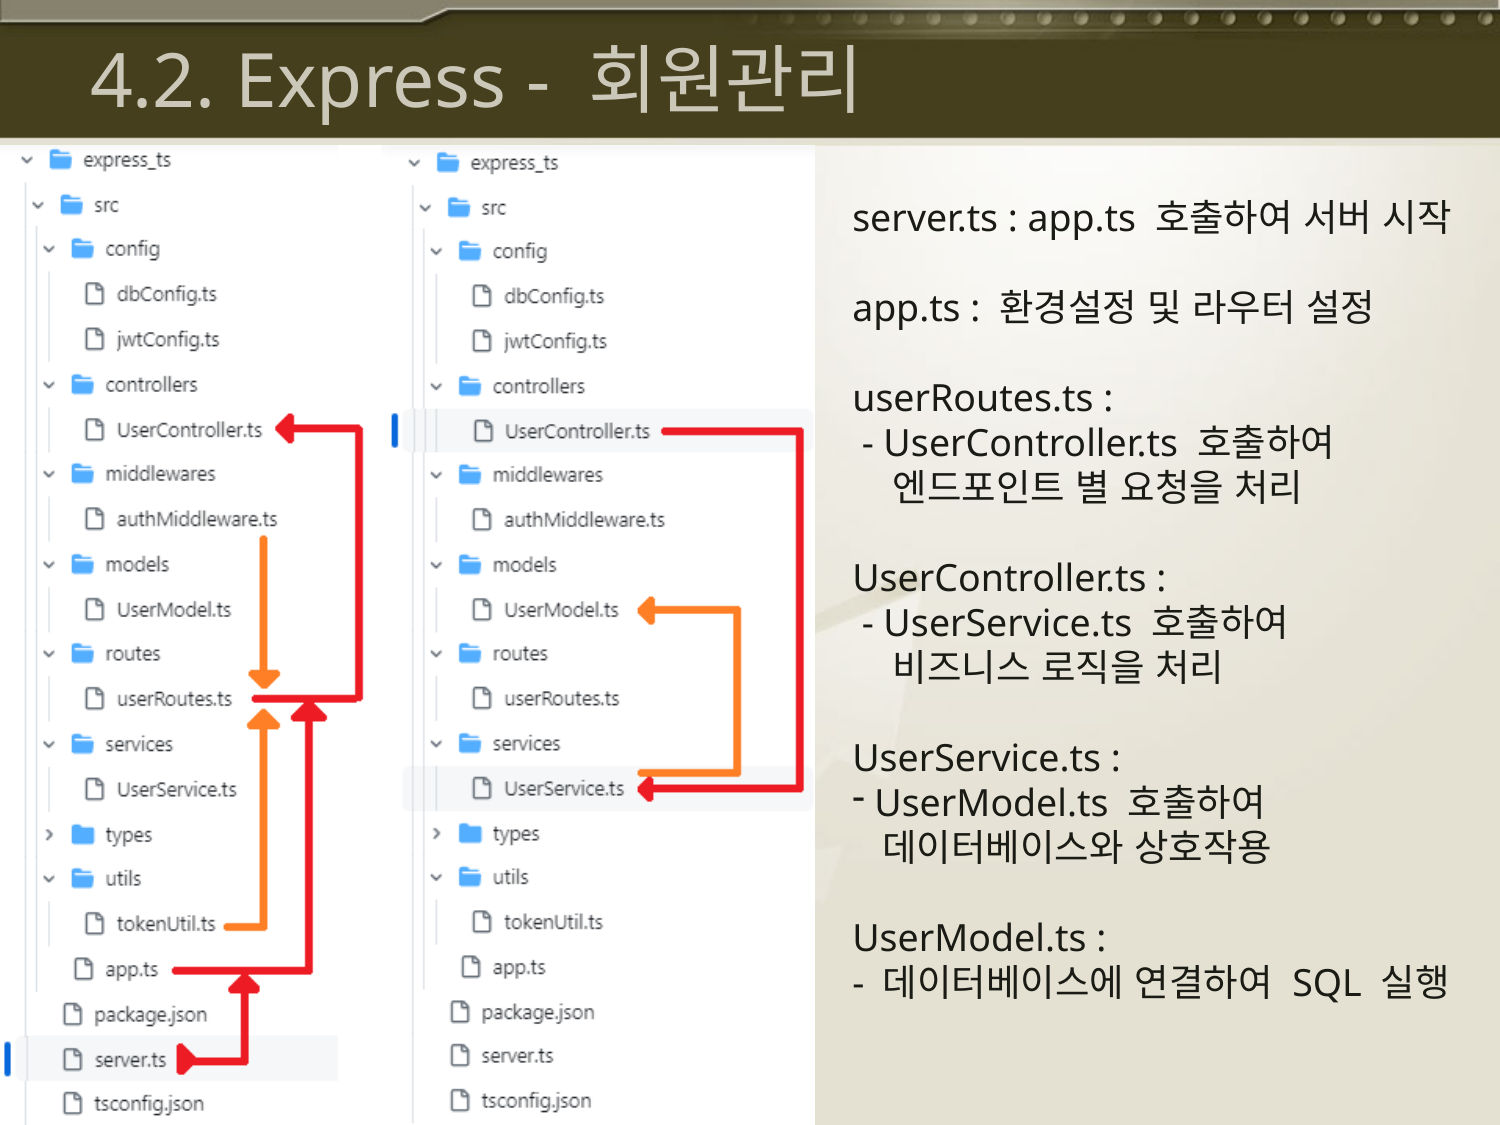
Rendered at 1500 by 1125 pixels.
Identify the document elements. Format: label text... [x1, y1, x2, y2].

text_box server.ts : app.ts 호출하여 서버 시작 app.ts : 환경설정 및 라우터 설정 userRoutes.ts : - UserController.ts 호출하여 엔드포인트 별 요청을 처리 UserController.ts : - UserService.ts 호출하여 비즈니스 로직을 처리 UserService.ts : UserModel.ts 호출하여 데이터베이스와 상호작용 UserModel.ts : - 데이터베이스에 연결하여 SQL 실행 [837, 186, 1489, 1012]
picture [0, 0, 1500, 1125]
title 4.2. Express - 회원관리 [75, 23, 1114, 131]
